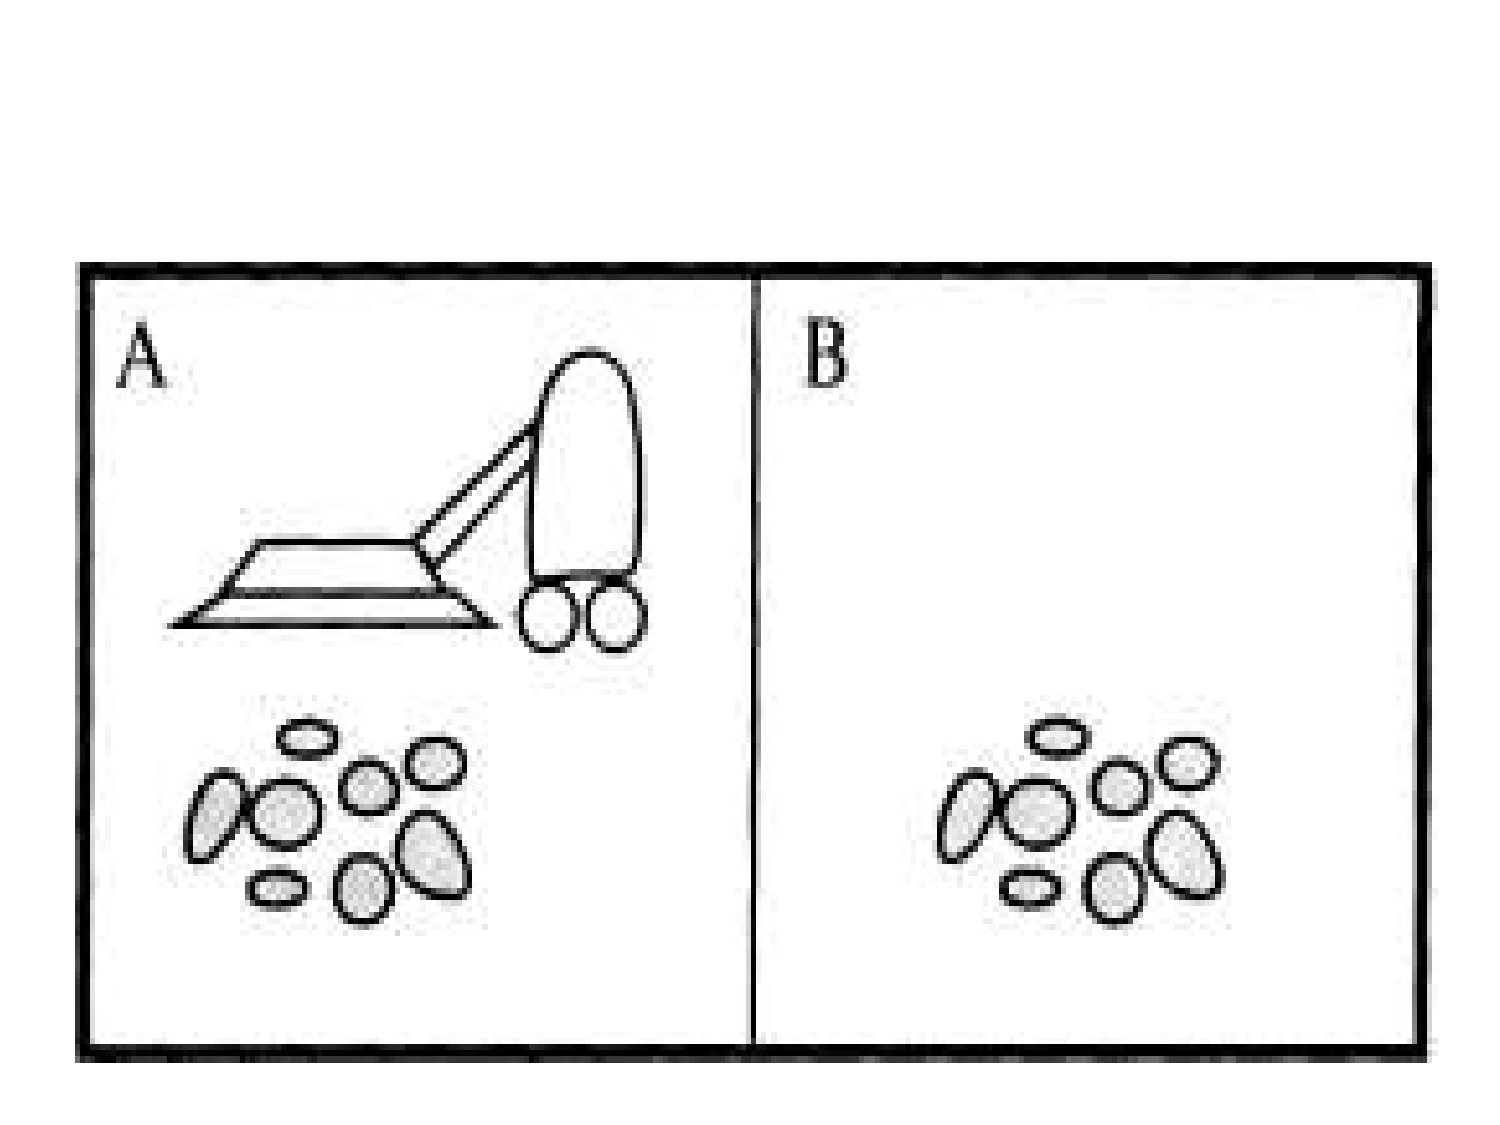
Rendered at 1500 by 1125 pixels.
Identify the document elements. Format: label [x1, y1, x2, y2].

list [74, 262, 1438, 1063]
